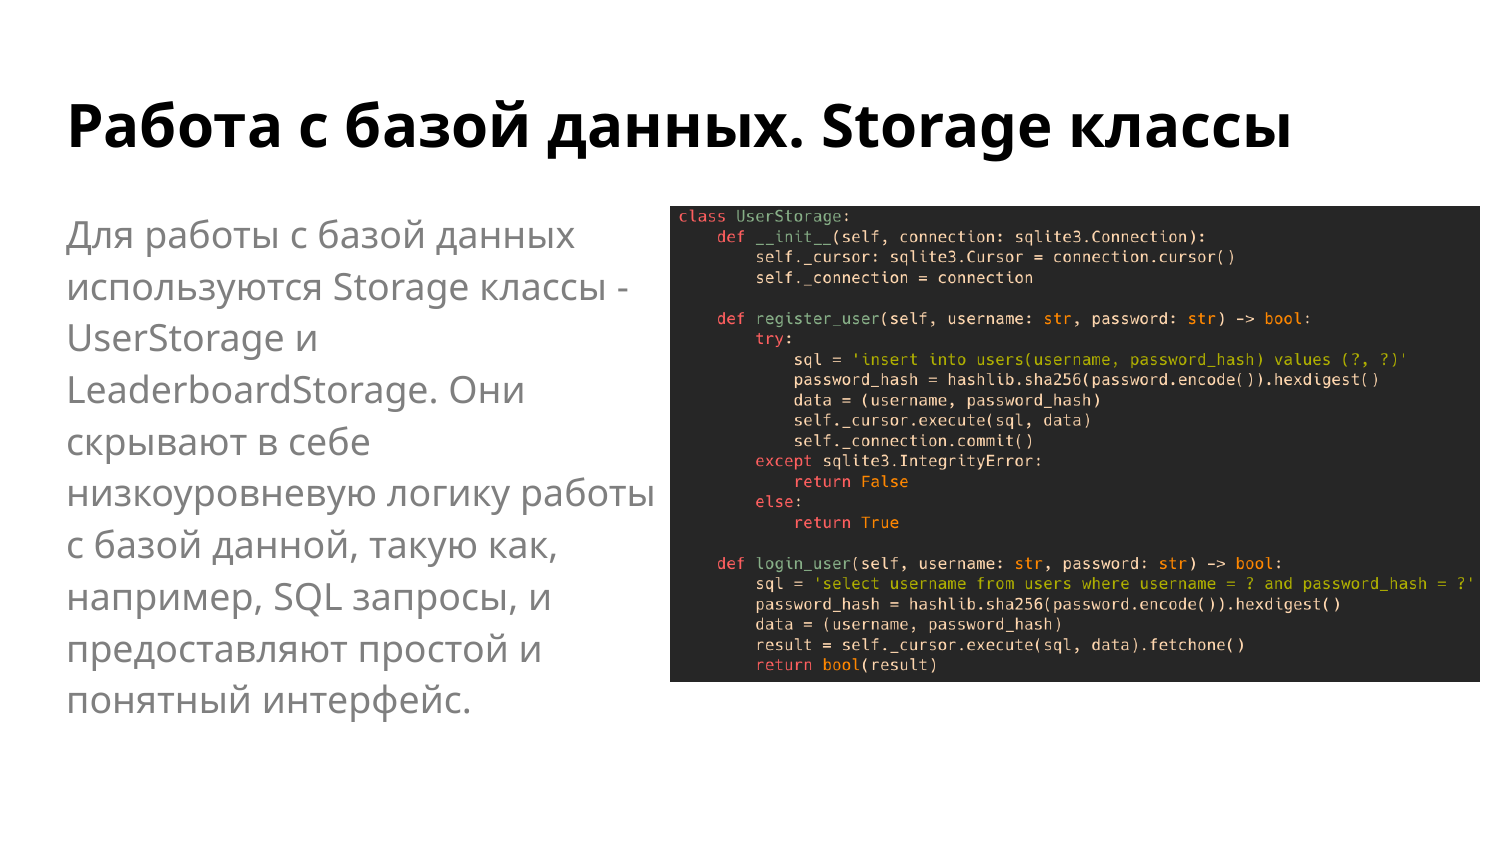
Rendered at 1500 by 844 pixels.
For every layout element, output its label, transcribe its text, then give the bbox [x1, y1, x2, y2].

title Работа с базой данных. Storage классы [51, 72, 1449, 176]
list Для работы с базой данных используются Storage классы - UserStorage и LeaderboardStorage. Они скрывают в себе низкоуровневую логику работы с базой данной, такую как, например, SQL запросы, и предоставляют простой и понятный интерфейс. [51, 189, 692, 750]
picture [670, 206, 1480, 682]
